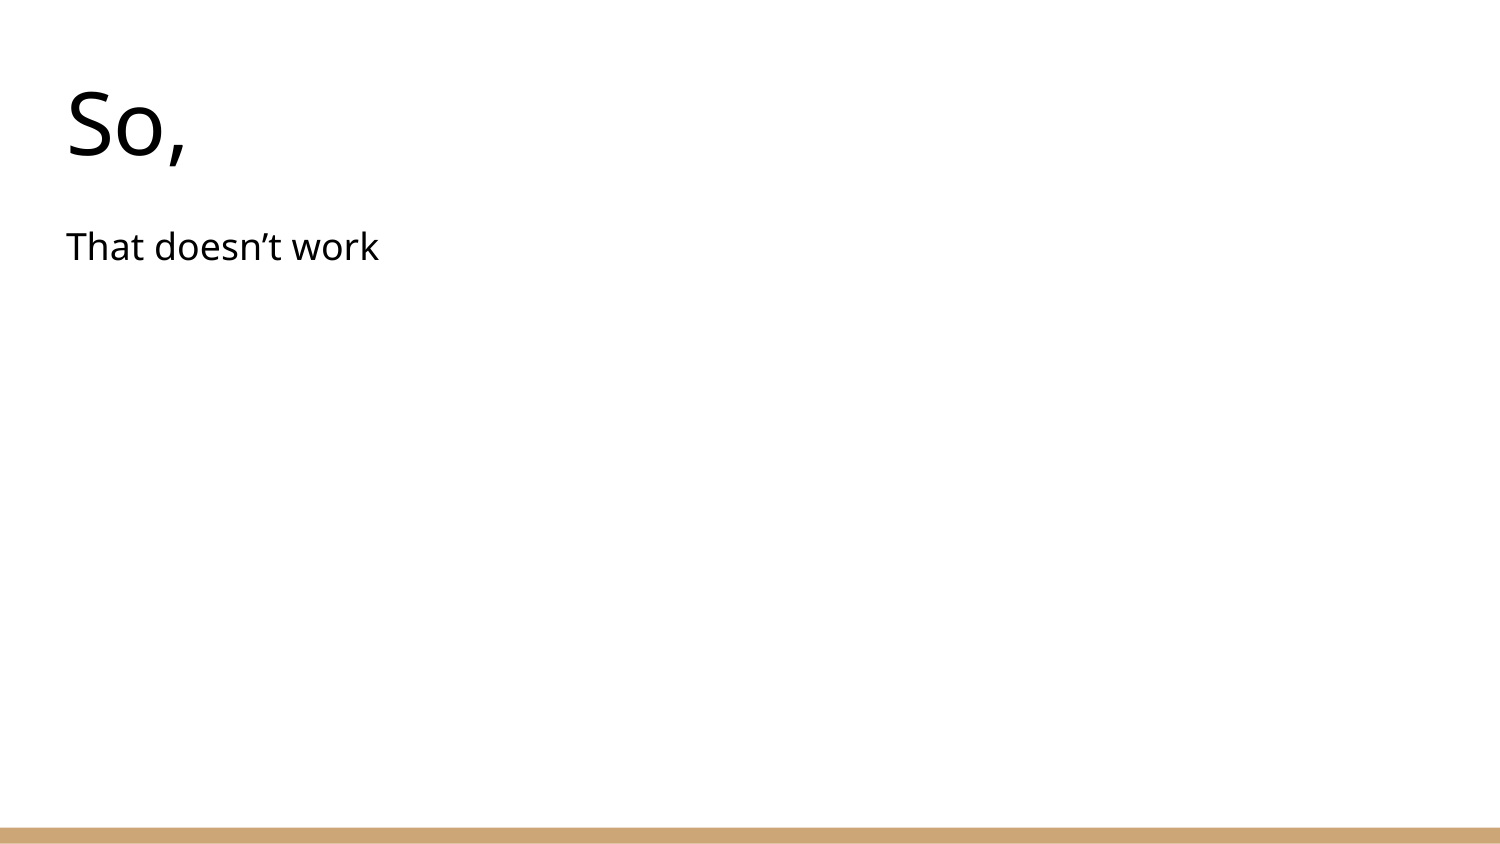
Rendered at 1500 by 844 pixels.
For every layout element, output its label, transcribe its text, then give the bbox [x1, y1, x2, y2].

list That doesn’t work [51, 200, 1449, 752]
title So, [51, 51, 1449, 189]
